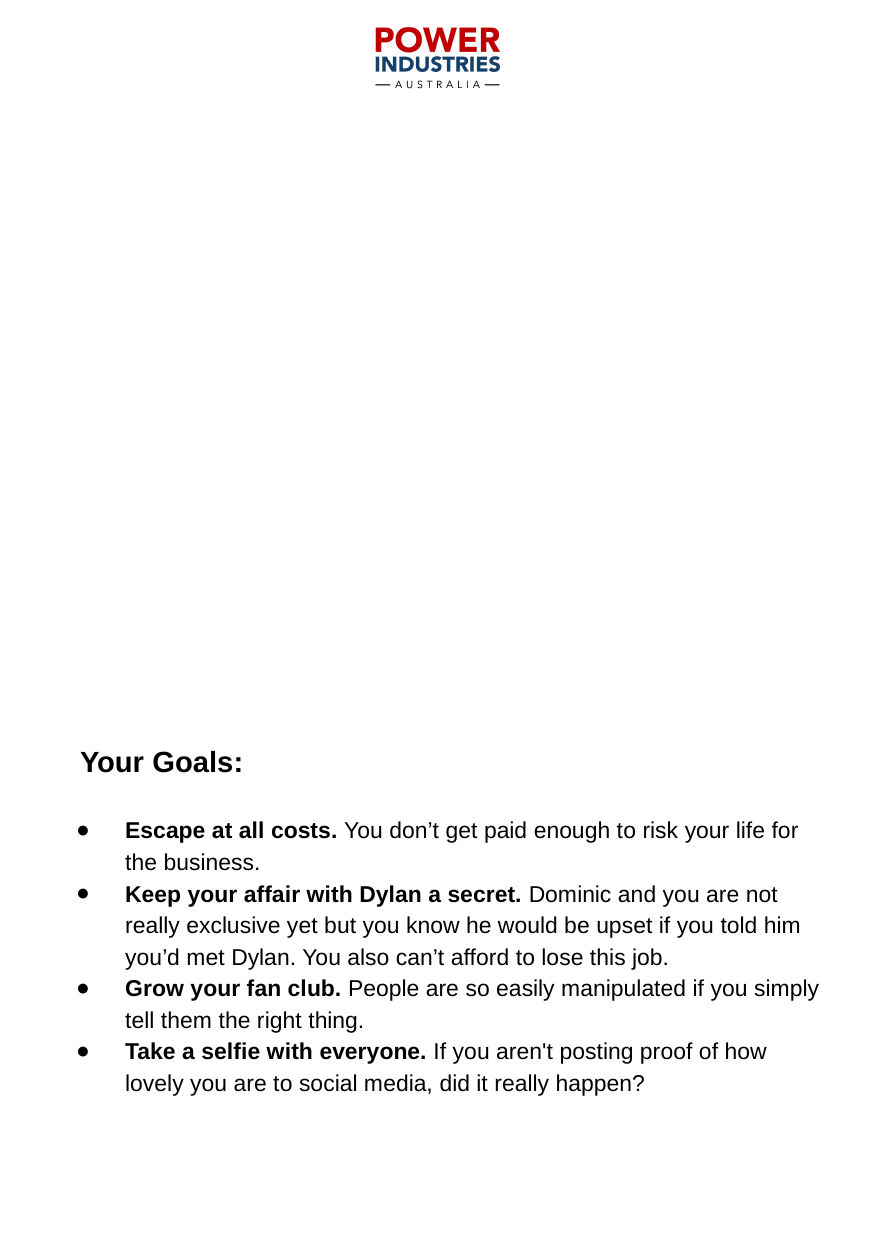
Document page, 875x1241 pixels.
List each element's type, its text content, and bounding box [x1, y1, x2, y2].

picture [338, 20, 536, 108]
text_box Escape at all costs. You don’t get paid enough to risk your life for the business. Keep your affair with Dylan a secret. Dominic and you are not really exclusive yet but you know he would be upset if you told him you’d met Dylan. You also can’t afford to lose this job. Grow your fan club. People are so easily manipulated if you simply tell them the right thing. Take a selfie with everyone. If you aren't posting proof of how lovely you are to social media, did it really happen? [35, 797, 839, 1172]
text_box Your Goals: [64, 728, 837, 797]
